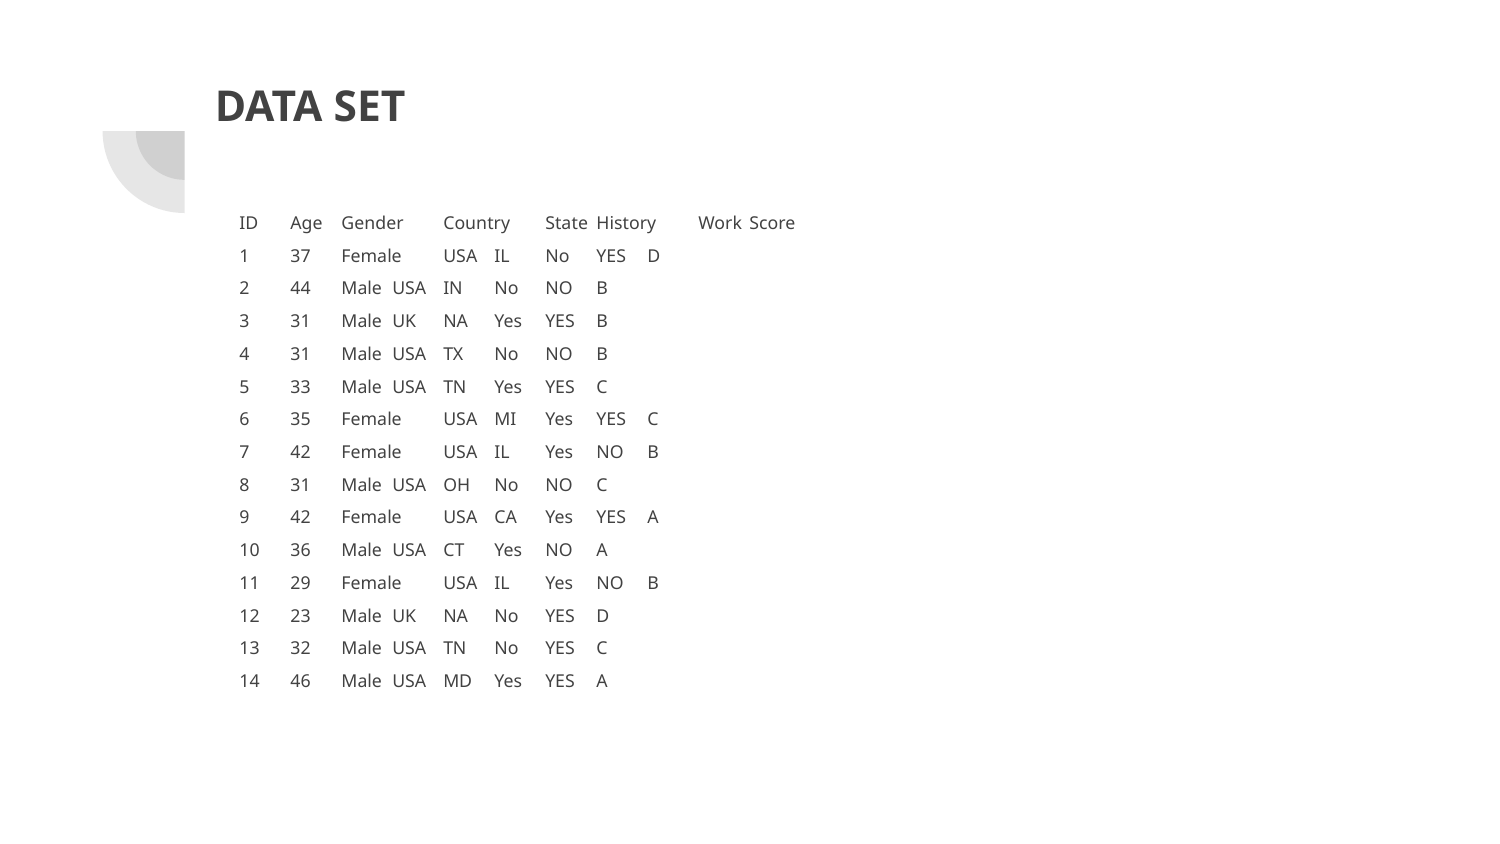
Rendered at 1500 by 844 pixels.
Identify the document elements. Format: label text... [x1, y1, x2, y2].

list ID Age Gender Country State History Work Score 1 37 Female USA IL No YES D 2 44 Male USA IN No NO B 3 31 Male UK NA Yes YES B 4 31 Male USA TX No NO B 5 33 Male USA TN Yes YES C 6 35 Female USA MI Yes YES C 7 42 Female USA IL Yes NO B 8 31 Male USA OH No NO C 9 42 Female USA CA Yes YES A 10 36 Male USA CT Yes NO A 11 29 Female USA IL Yes NO B 12 23 Male UK NA No YES D 13 32 Male USA TN No YES C 14 46 Male USA MD Yes YES A [224, 193, 1427, 707]
title DATA SET [199, 64, 1301, 146]
